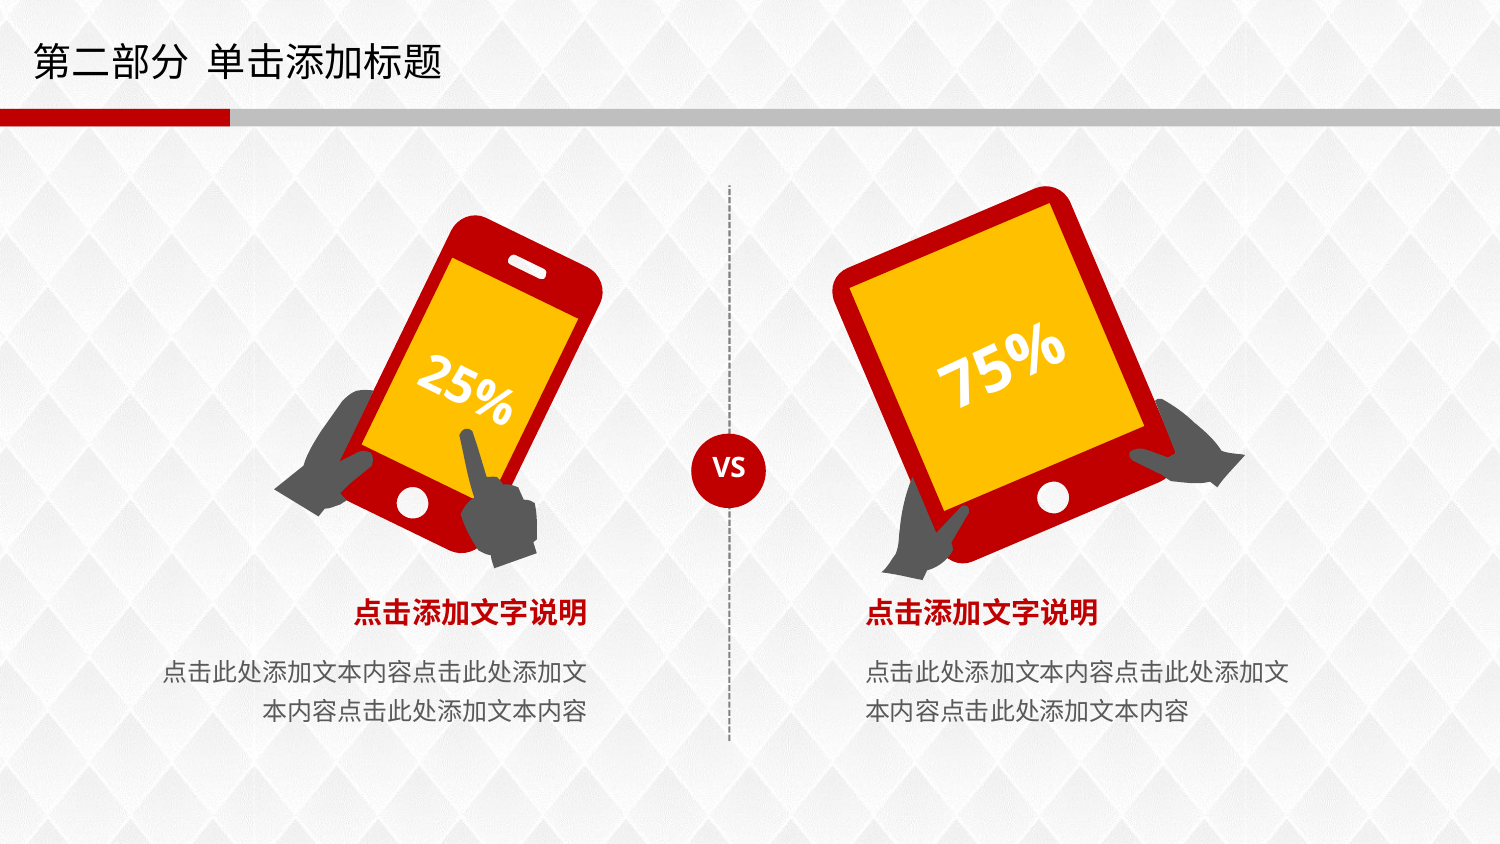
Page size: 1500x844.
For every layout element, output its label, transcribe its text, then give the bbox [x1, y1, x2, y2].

text_box 点击添加文字说明 [123, 587, 603, 637]
picture [0, 127, 1500, 844]
text_box [231, 108, 1500, 127]
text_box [876, 215, 1246, 581]
text_box 点击此处添加文本内容点击此处添加文本内容点击此处添加文本内容 [123, 640, 603, 733]
text_box [703, 433, 754, 443]
text_box VS [700, 443, 758, 489]
text_box 点击此处添加文本内容点击此处添加文本内容点击此处添加文本内容 [850, 640, 1329, 733]
title 第二部分 单击添加标题 [17, 35, 1368, 93]
text_box [0, 108, 231, 127]
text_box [277, 226, 552, 569]
text_box [691, 447, 766, 509]
picture [0, 0, 1500, 108]
text_box 点击添加文字说明 [850, 587, 1329, 637]
